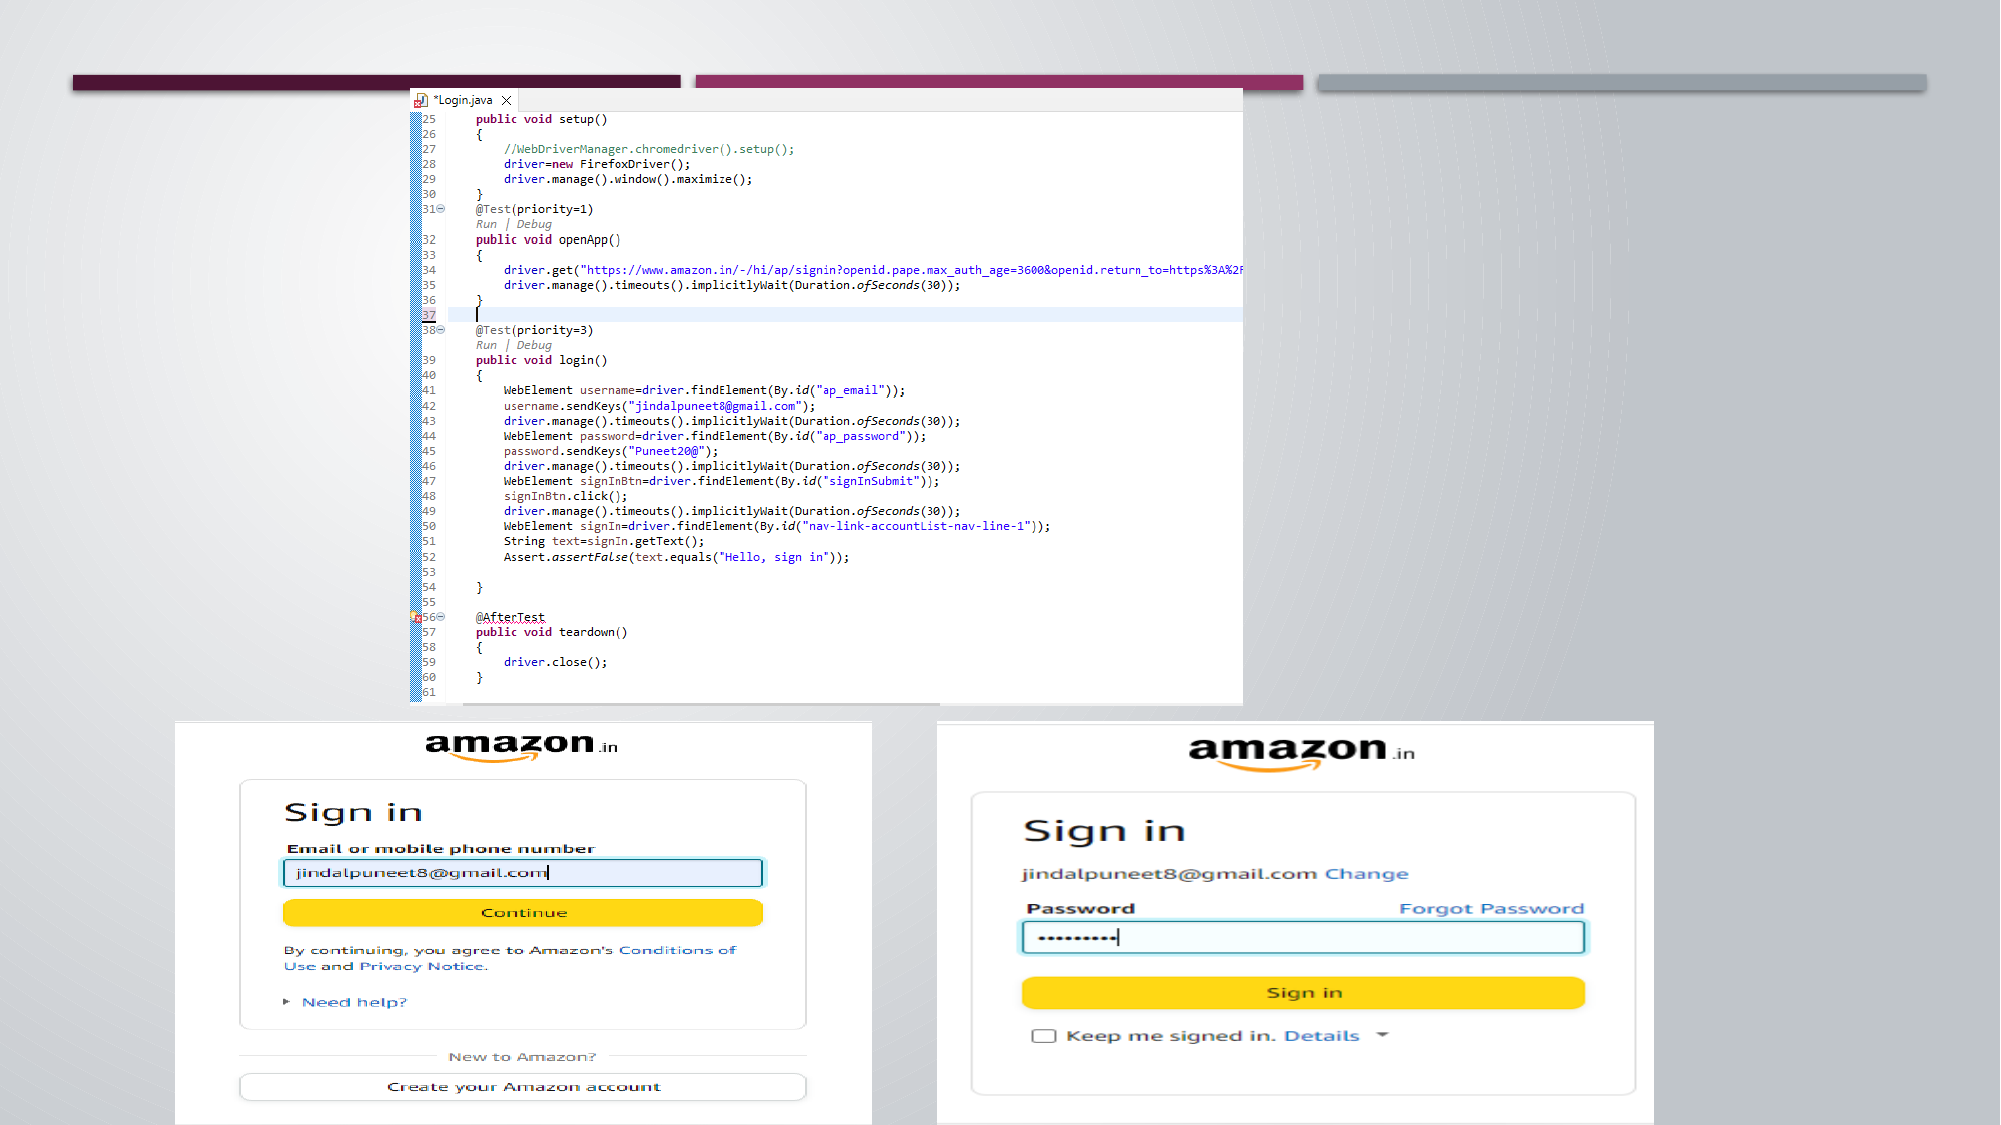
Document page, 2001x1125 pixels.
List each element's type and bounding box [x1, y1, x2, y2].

picture [936, 720, 1655, 1125]
picture [175, 720, 872, 1125]
picture [409, 87, 1243, 707]
